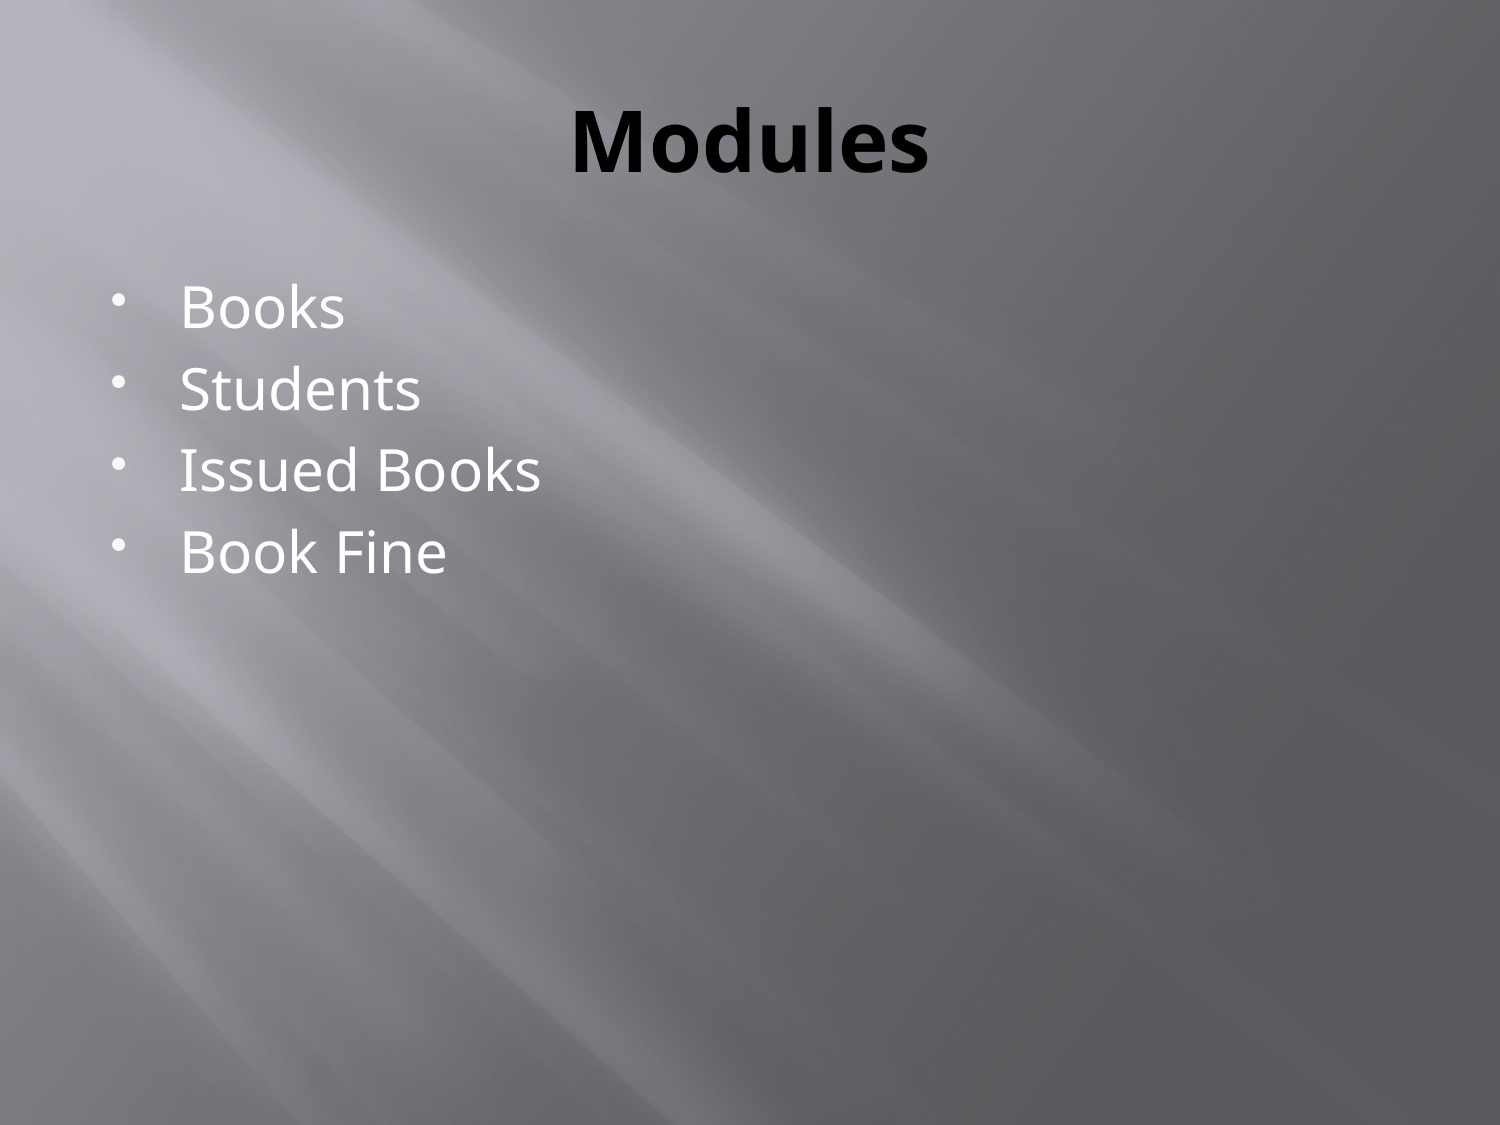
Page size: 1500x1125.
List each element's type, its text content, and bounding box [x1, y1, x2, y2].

title Modules [75, 45, 1425, 233]
list Books Students Issued Books Book Fine [75, 262, 1425, 1035]
